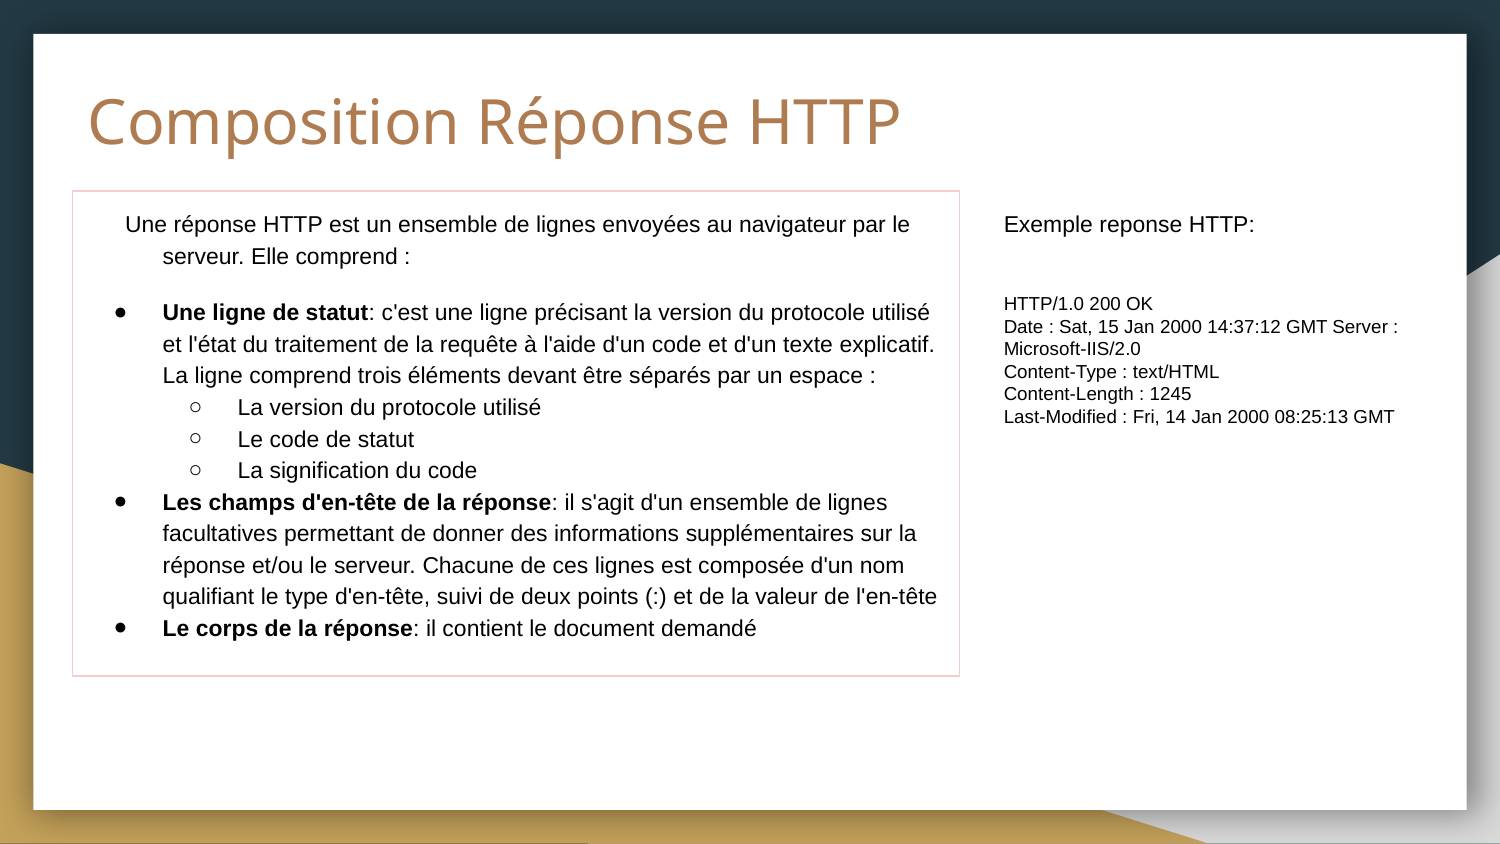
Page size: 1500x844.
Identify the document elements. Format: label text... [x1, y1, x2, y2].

text_box Exemple reponse HTTP: HTTP/1.0 200 OK Date : Sat, 15 Jan 2000 14:37:12 GMT Server : Microsoft-IIS/2.0 Content-Type : text/HTML Content-Length : 1245 Last-Modified : Fri, 14 Jan 2000 08:25:13 GMT [988, 194, 1415, 500]
title Composition Réponse HTTP [72, 67, 1304, 224]
list Une réponse HTTP est un ensemble de lignes envoyées au navigateur par le serveur. Elle comprend : Une ligne de statut: c'est une ligne précisant la version du protocole utilisé et l'état du traitement de la requête à l'aide d'un code et d'un texte explicatif. La ligne comprend trois éléments devant être séparés par un espace : La version du protocole utilisé Le code de statut La signification du code Les champs d'en-tête de la réponse: il s'agit d'un ensemble de lignes facultatives permettant de donner des informations supplémentaires sur la réponse et/ou le serveur. Chacune de ces lignes est composée d'un nom qualifiant le type d'en-tête, suivi de deux points (:) et de la valeur de l'en-tête Le corps de la réponse: il contient le document demandé [72, 190, 960, 677]
